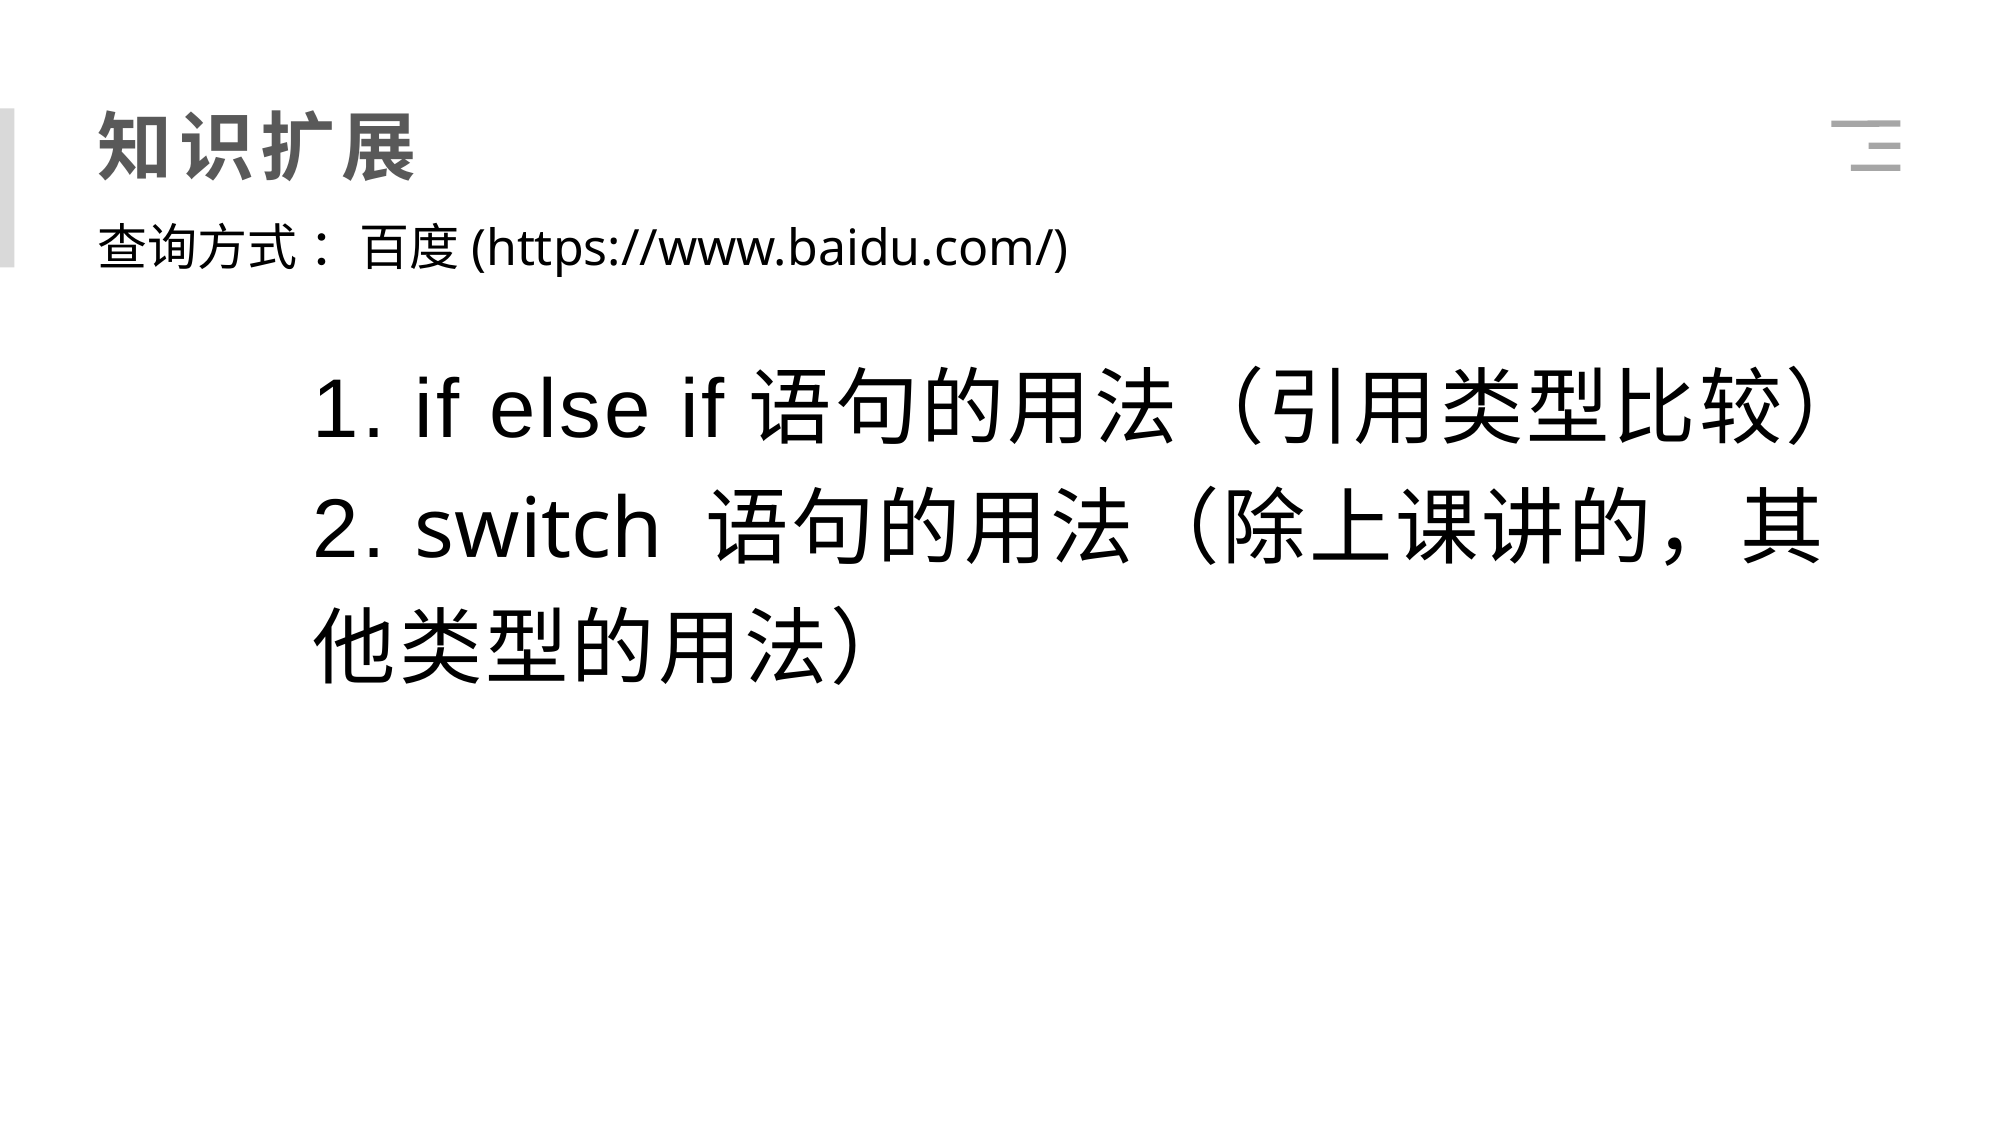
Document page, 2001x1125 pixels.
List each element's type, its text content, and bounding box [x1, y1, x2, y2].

text_box 查询方式 ：百度(https://www.baidu.com/) [83, 203, 1656, 265]
text_box 1. if else if语句的用法（引用类型比较） 2. switch 语句的用法（除上课讲的，其他类型的用法） [297, 327, 1901, 761]
text_box 知识扩展 [83, 67, 1656, 190]
text_box [0, 107, 15, 268]
